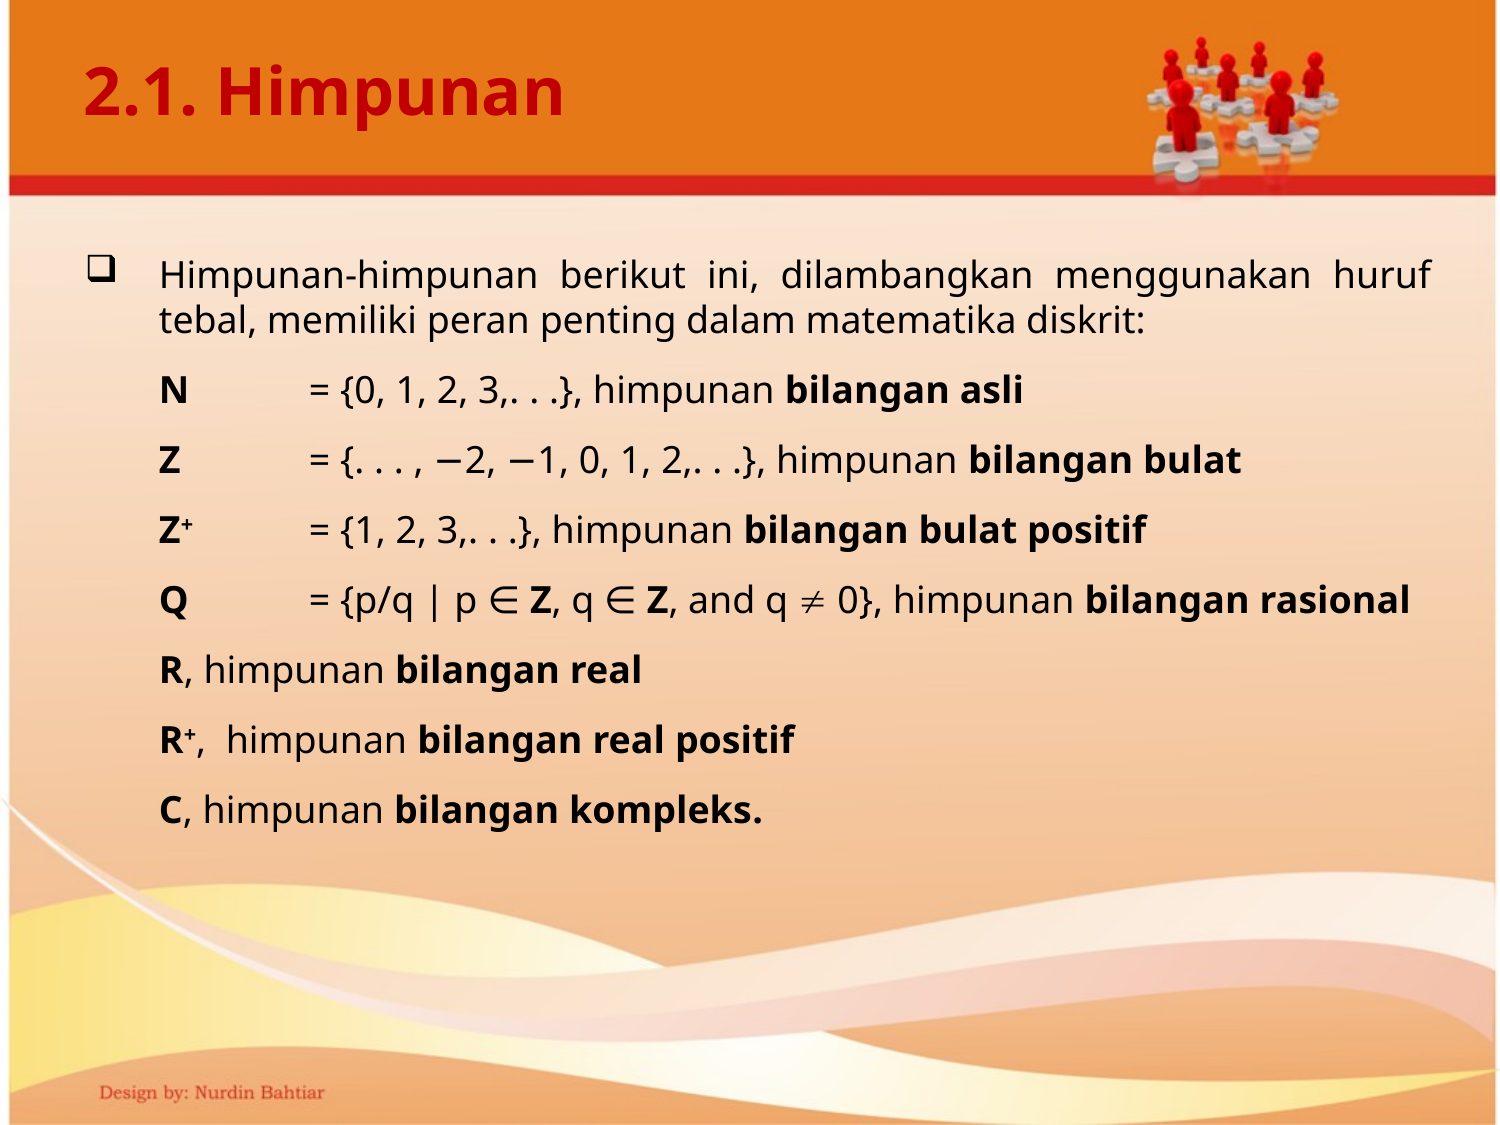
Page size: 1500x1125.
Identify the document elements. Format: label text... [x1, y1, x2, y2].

text_box Himpunan-himpunan berikut ini, dilambangkan menggunakan huruf tebal, memiliki peran penting dalam matematika diskrit: N = {0, 1, 2, 3,. . .}, himpunan bilangan asli Z = {. . . , −2, −1, 0, 1, 2,. . .}, himpunan bilangan bulat Z+ = {1, 2, 3,. . .}, himpunan bilangan bulat positif Q = {p/q | p ∈ Z, q ∈ Z, and q  0}, himpunan bilangan rasional R, himpunan bilangan real R+, himpunan bilangan real positif C, himpunan bilangan kompleks. [70, 243, 1447, 839]
picture [0, 0, 1500, 1125]
title 2.1. Himpunan [70, 23, 1406, 160]
